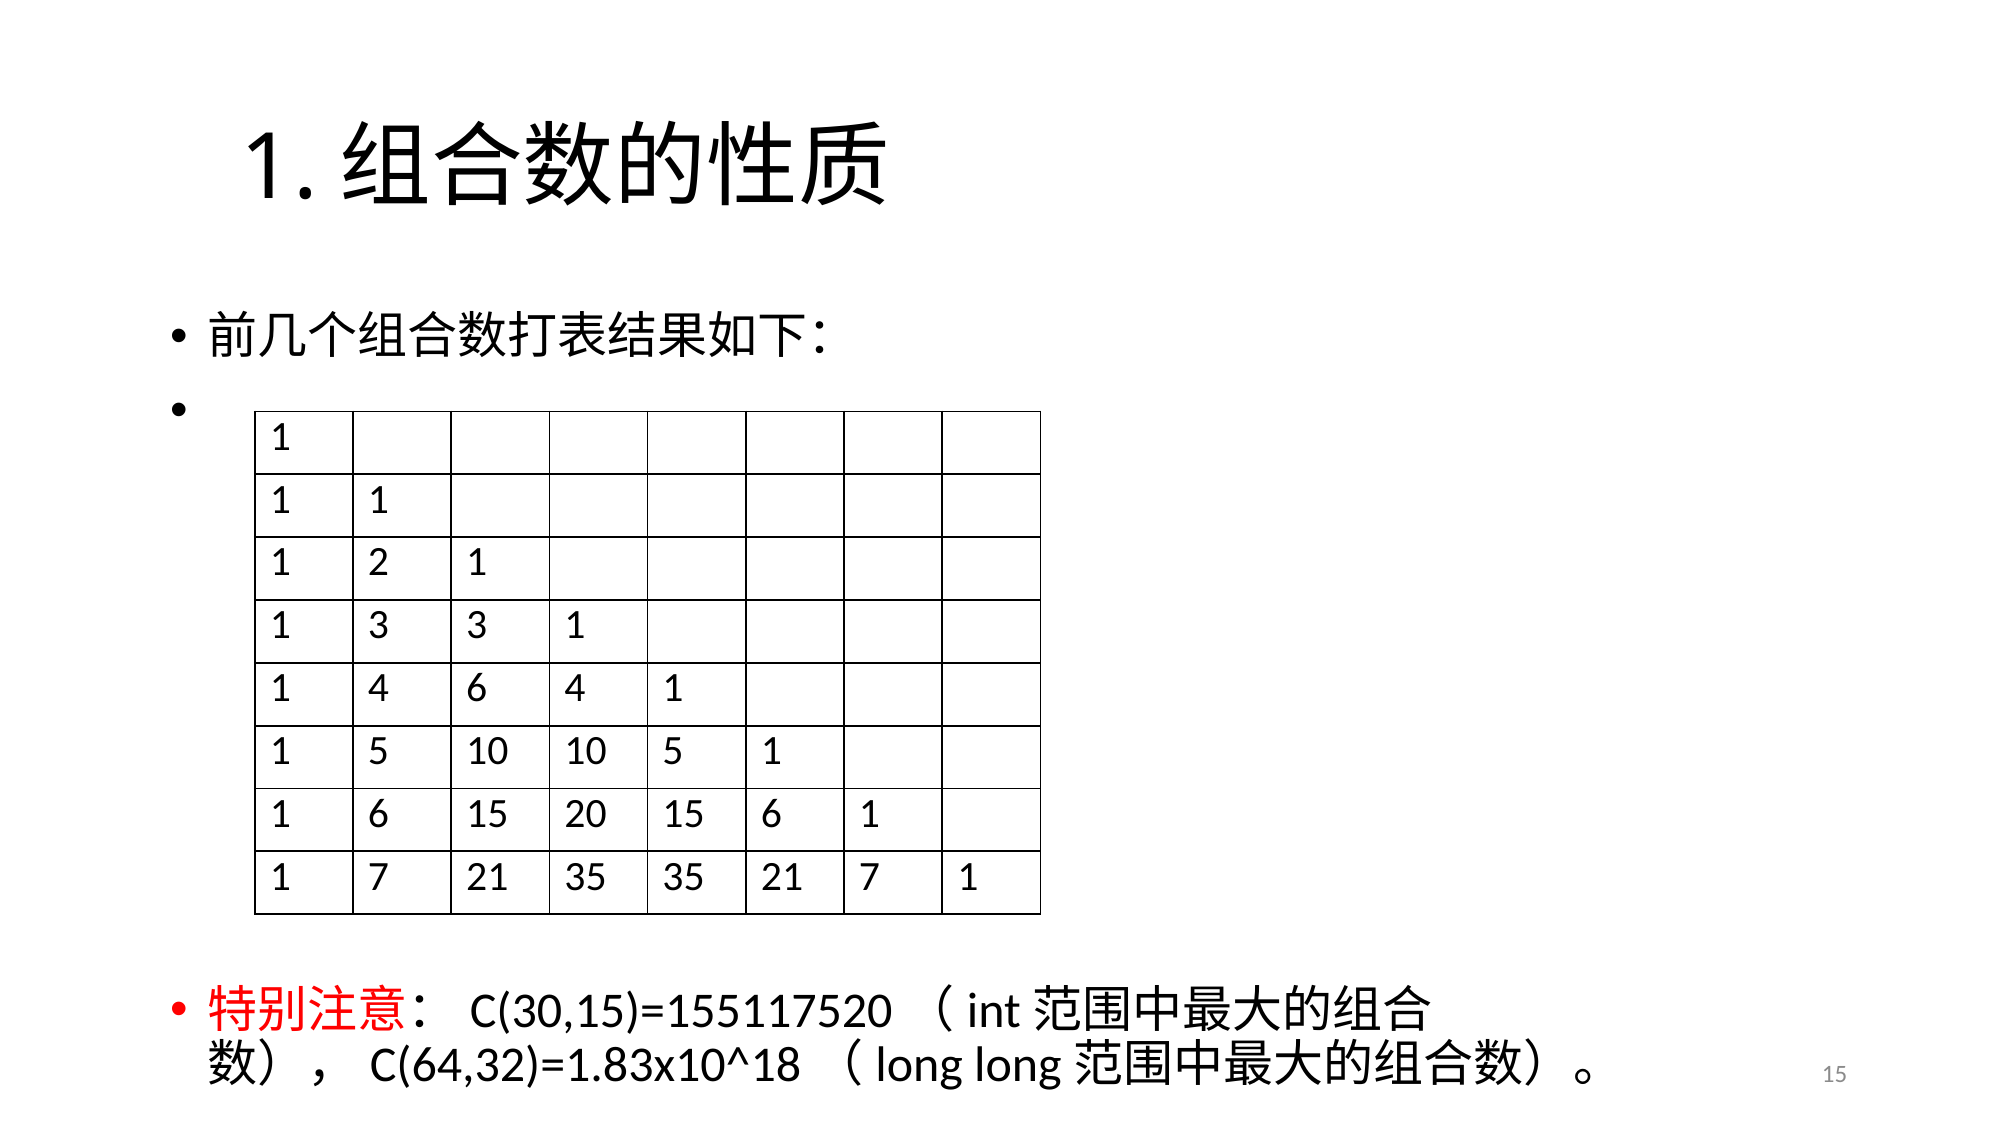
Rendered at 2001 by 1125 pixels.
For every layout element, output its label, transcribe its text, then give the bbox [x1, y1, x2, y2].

table_header [943, 412, 1040, 473]
table_cell [648, 475, 745, 536]
table_cell 10 [452, 727, 549, 788]
table_cell 4 [550, 664, 647, 725]
table_header [845, 412, 941, 473]
table_cell 15 [648, 789, 745, 850]
table_cell 1 [550, 601, 647, 662]
table_header 1 [256, 412, 352, 473]
table_header [452, 412, 549, 473]
table_cell [845, 727, 941, 788]
table_header [354, 412, 450, 473]
table_cell [845, 538, 941, 599]
table_cell 20 [550, 789, 647, 850]
table_cell 15 [452, 789, 549, 850]
table_cell [943, 601, 1040, 662]
table_cell [550, 538, 647, 599]
table_cell 1 [943, 852, 1040, 913]
table_cell 21 [747, 852, 843, 913]
table_cell [747, 538, 843, 599]
table_cell [845, 475, 941, 536]
table_cell 7 [845, 852, 941, 913]
table_cell 7 [354, 852, 450, 913]
table_cell [747, 475, 843, 536]
table_cell 1 [256, 727, 352, 788]
table_cell 1 [256, 852, 352, 913]
table_cell 1 [256, 538, 352, 599]
table_cell 1 [845, 789, 941, 850]
table_cell 6 [452, 664, 549, 725]
table_cell [648, 538, 745, 599]
table_header [648, 412, 745, 473]
table_cell [747, 664, 843, 725]
table_cell 2 [354, 538, 450, 599]
table_cell [747, 601, 843, 662]
table_cell 10 [550, 727, 647, 788]
table_cell [845, 601, 941, 662]
table_cell [550, 475, 647, 536]
table_cell 3 [354, 601, 450, 662]
table_cell 3 [452, 601, 549, 662]
table_cell [648, 601, 745, 662]
table_cell [943, 789, 1040, 850]
table_cell 4 [354, 664, 450, 725]
table_cell 6 [747, 789, 843, 850]
table_cell [845, 664, 941, 725]
table_cell [452, 475, 549, 536]
table_cell 21 [452, 852, 549, 913]
table_cell 35 [648, 852, 745, 913]
table_cell 1 [354, 475, 450, 536]
table_cell [943, 664, 1040, 725]
table_cell [943, 538, 1040, 599]
table_cell 5 [354, 727, 450, 788]
table_cell 5 [648, 727, 745, 788]
table_cell 1 [648, 664, 745, 725]
table_cell [943, 727, 1040, 788]
table_header [747, 412, 843, 473]
table_cell 1 [256, 664, 352, 725]
slide_number 15 [1412, 1042, 1863, 1103]
table_cell 35 [550, 852, 647, 913]
table_cell [943, 475, 1040, 536]
table_cell 1 [256, 789, 352, 850]
table_cell 1 [256, 475, 352, 536]
table_cell 1 [256, 601, 352, 662]
table_cell 1 [452, 538, 549, 599]
title 1.组合数的性质 [225, 60, 1779, 278]
table_cell 6 [354, 789, 450, 850]
list 前几个组合数打表结果如下： 特别注意：C(30,15)=155117520（int范围中最大的组合数），C(64,32)=1.83x10^18（long long范围中最大的组合数）。 [155, 303, 1746, 1103]
table_header [550, 412, 647, 473]
table_cell 1 [747, 727, 843, 788]
